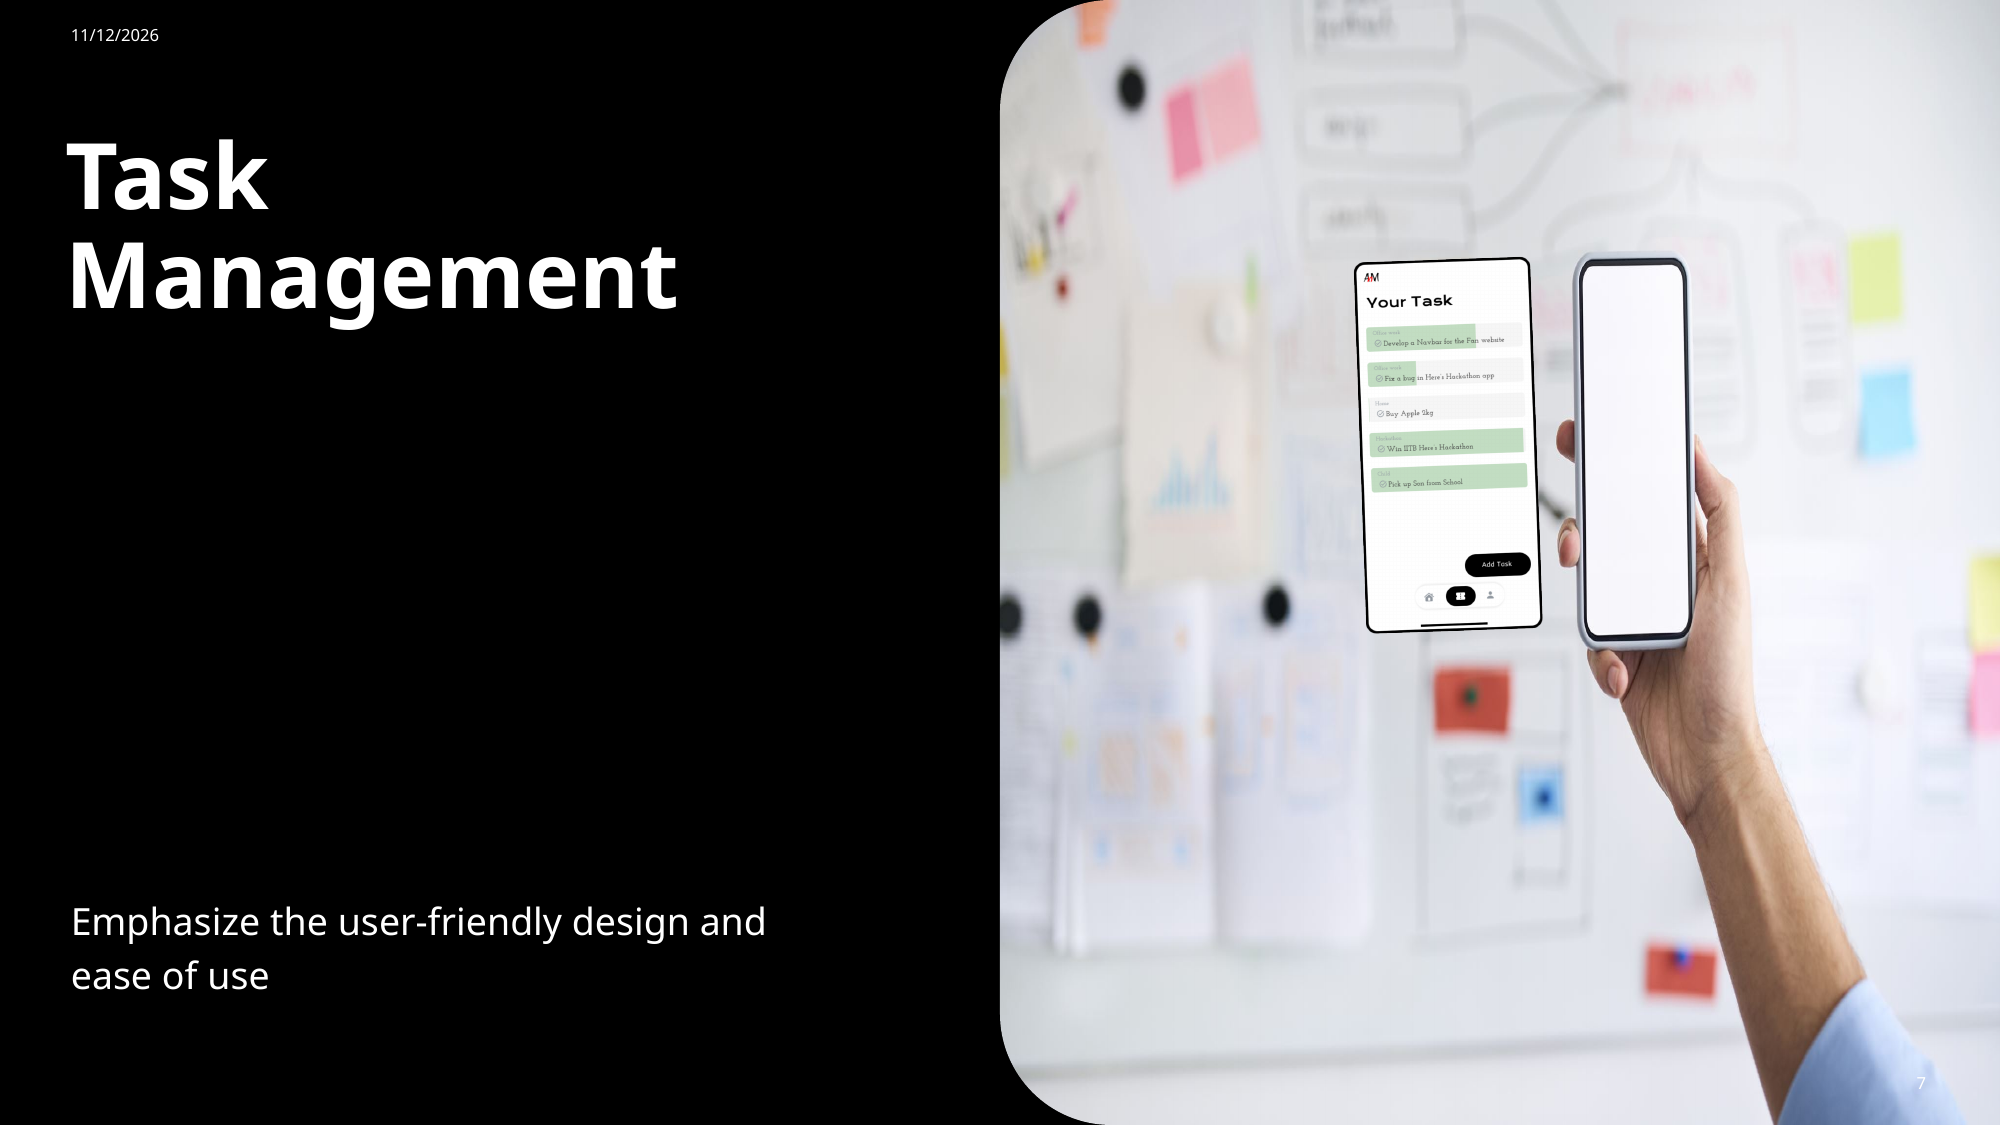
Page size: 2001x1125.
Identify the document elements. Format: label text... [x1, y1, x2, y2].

picture [999, 0, 2000, 1125]
list Emphasize the user-friendly design and ease of use [55, 421, 838, 1005]
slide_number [55, 10, 506, 63]
title Task Management [50, 123, 874, 420]
